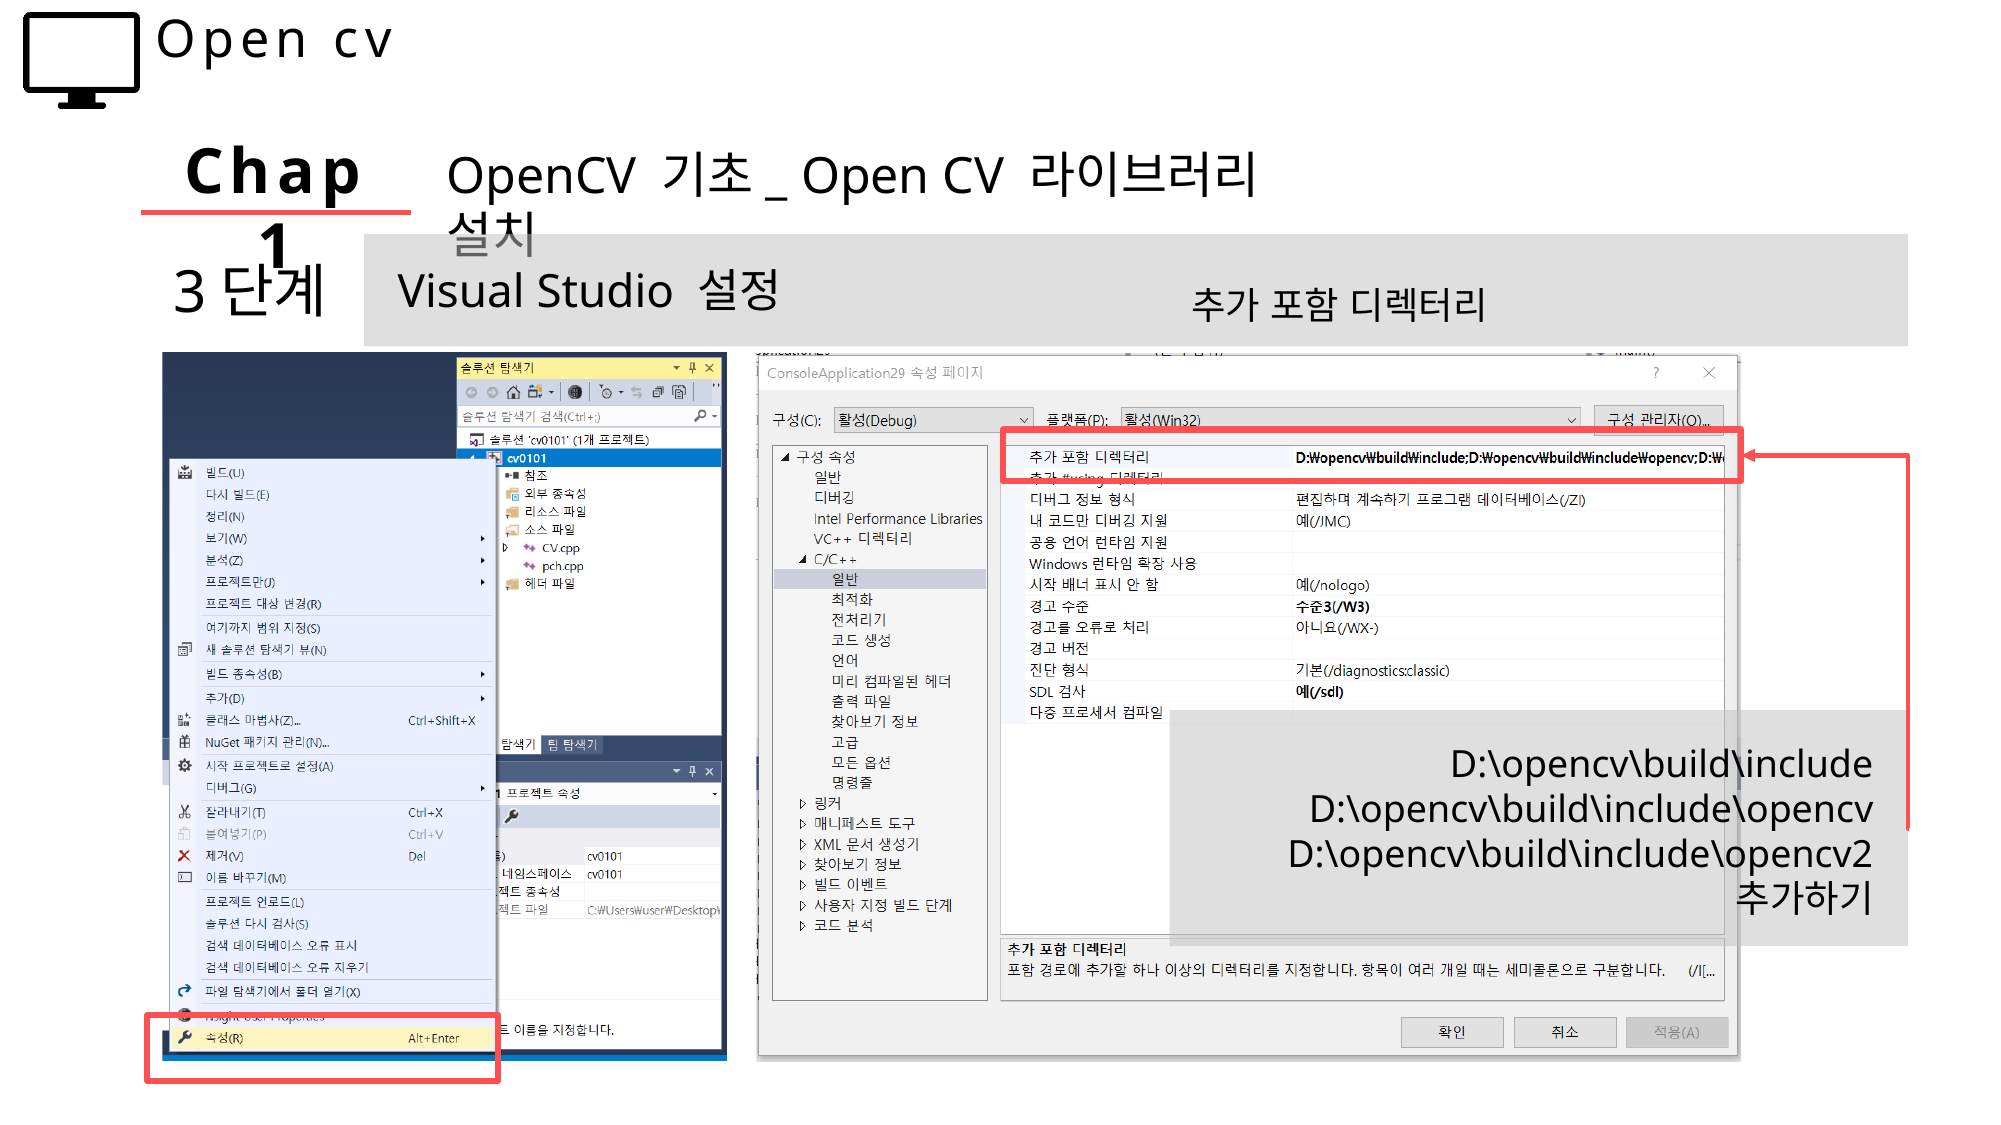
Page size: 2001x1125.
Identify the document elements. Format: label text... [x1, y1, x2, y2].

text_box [1169, 709, 1909, 947]
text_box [1741, 455, 1909, 829]
text_box Open cv [140, 0, 411, 72]
picture [161, 352, 727, 1061]
text_box OpenCV 기초_ Open CV 라이브러리 설치 [431, 135, 1340, 232]
picture [756, 353, 1742, 1062]
picture [23, 1, 140, 119]
text_box 3단계 [158, 247, 343, 332]
text_box [147, 1014, 498, 1082]
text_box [363, 233, 1909, 347]
text_box Chap 1 [140, 123, 411, 211]
